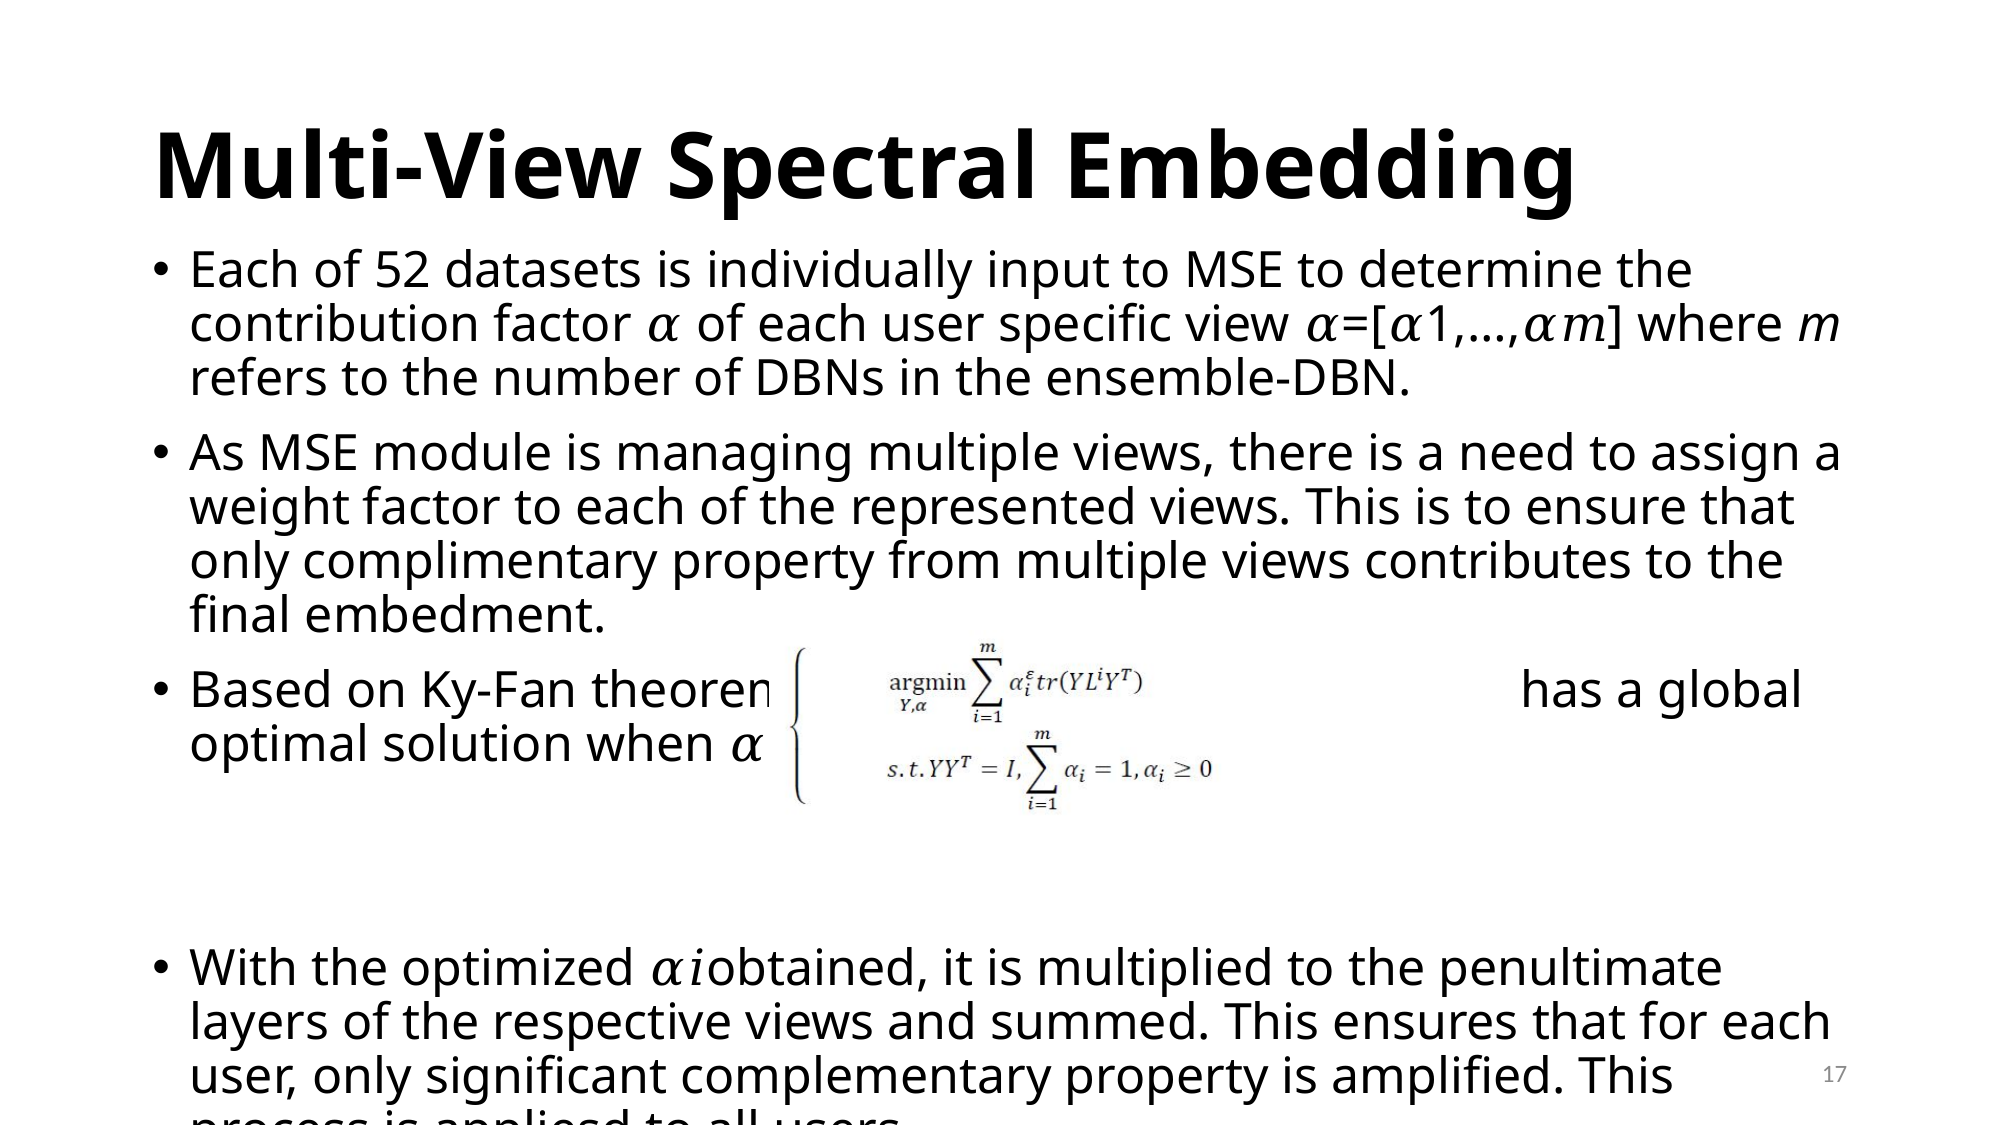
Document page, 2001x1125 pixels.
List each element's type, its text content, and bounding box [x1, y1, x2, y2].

picture [769, 630, 1231, 824]
title Multi-View Spectral Embedding [137, 59, 1863, 237]
slide_number 17 [1412, 1042, 1863, 1103]
list Each of 52 datasets is individually input to MSE to determine the contribution factor 𝛼 of each user specific view 𝛼=[𝛼1,…,𝛼𝑚] where m refers to the number of DBNs in the ensemble-DBN. As MSE module is managing multiple views, there is a need to assign a weight factor to each of the represented views. This is to ensure that only complimentary property from multiple views contributes to the final embedment. Based on Ky-Fan theorem, has a global optimal solution when 𝛼 is fixed. With the optimized 𝛼𝑖obtained, it is multiplied to the penultimate layers of the respective views and summed. This ensures that for each user, only significant complementary property is amplified. This process is appliesd to all users. [137, 237, 1863, 951]
